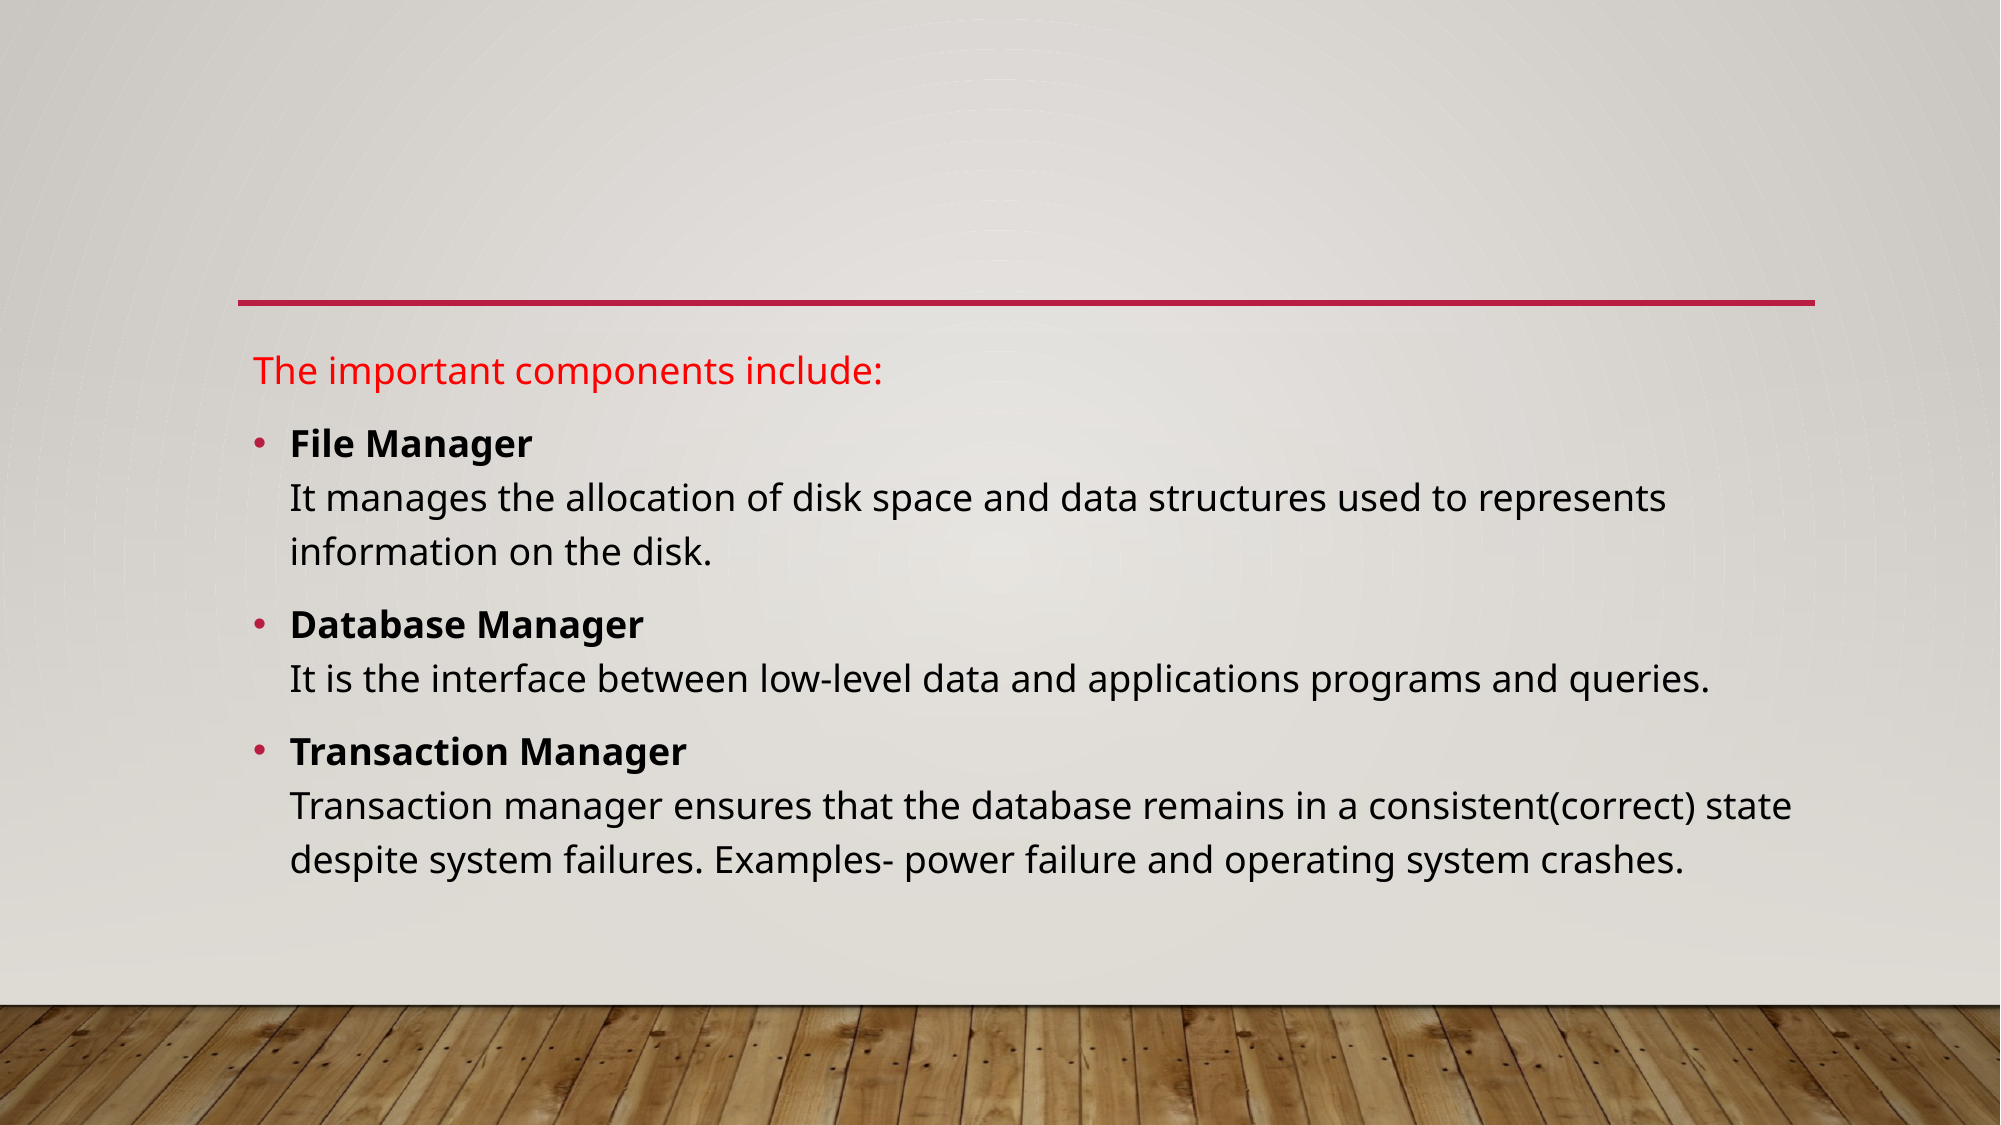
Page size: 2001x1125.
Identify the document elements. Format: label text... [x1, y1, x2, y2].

list The important components include: File Manager It manages the allocation of disk space and data structures used to represents information on the disk. Database Manager It is the interface between low-level data and applications programs and queries. Transaction Manager Transaction manager ensures that the database remains in a consistent(correct) state despite system failures. Examples- power failure and operating system crashes. [238, 330, 1814, 897]
picture [0, 1005, 2000, 1125]
